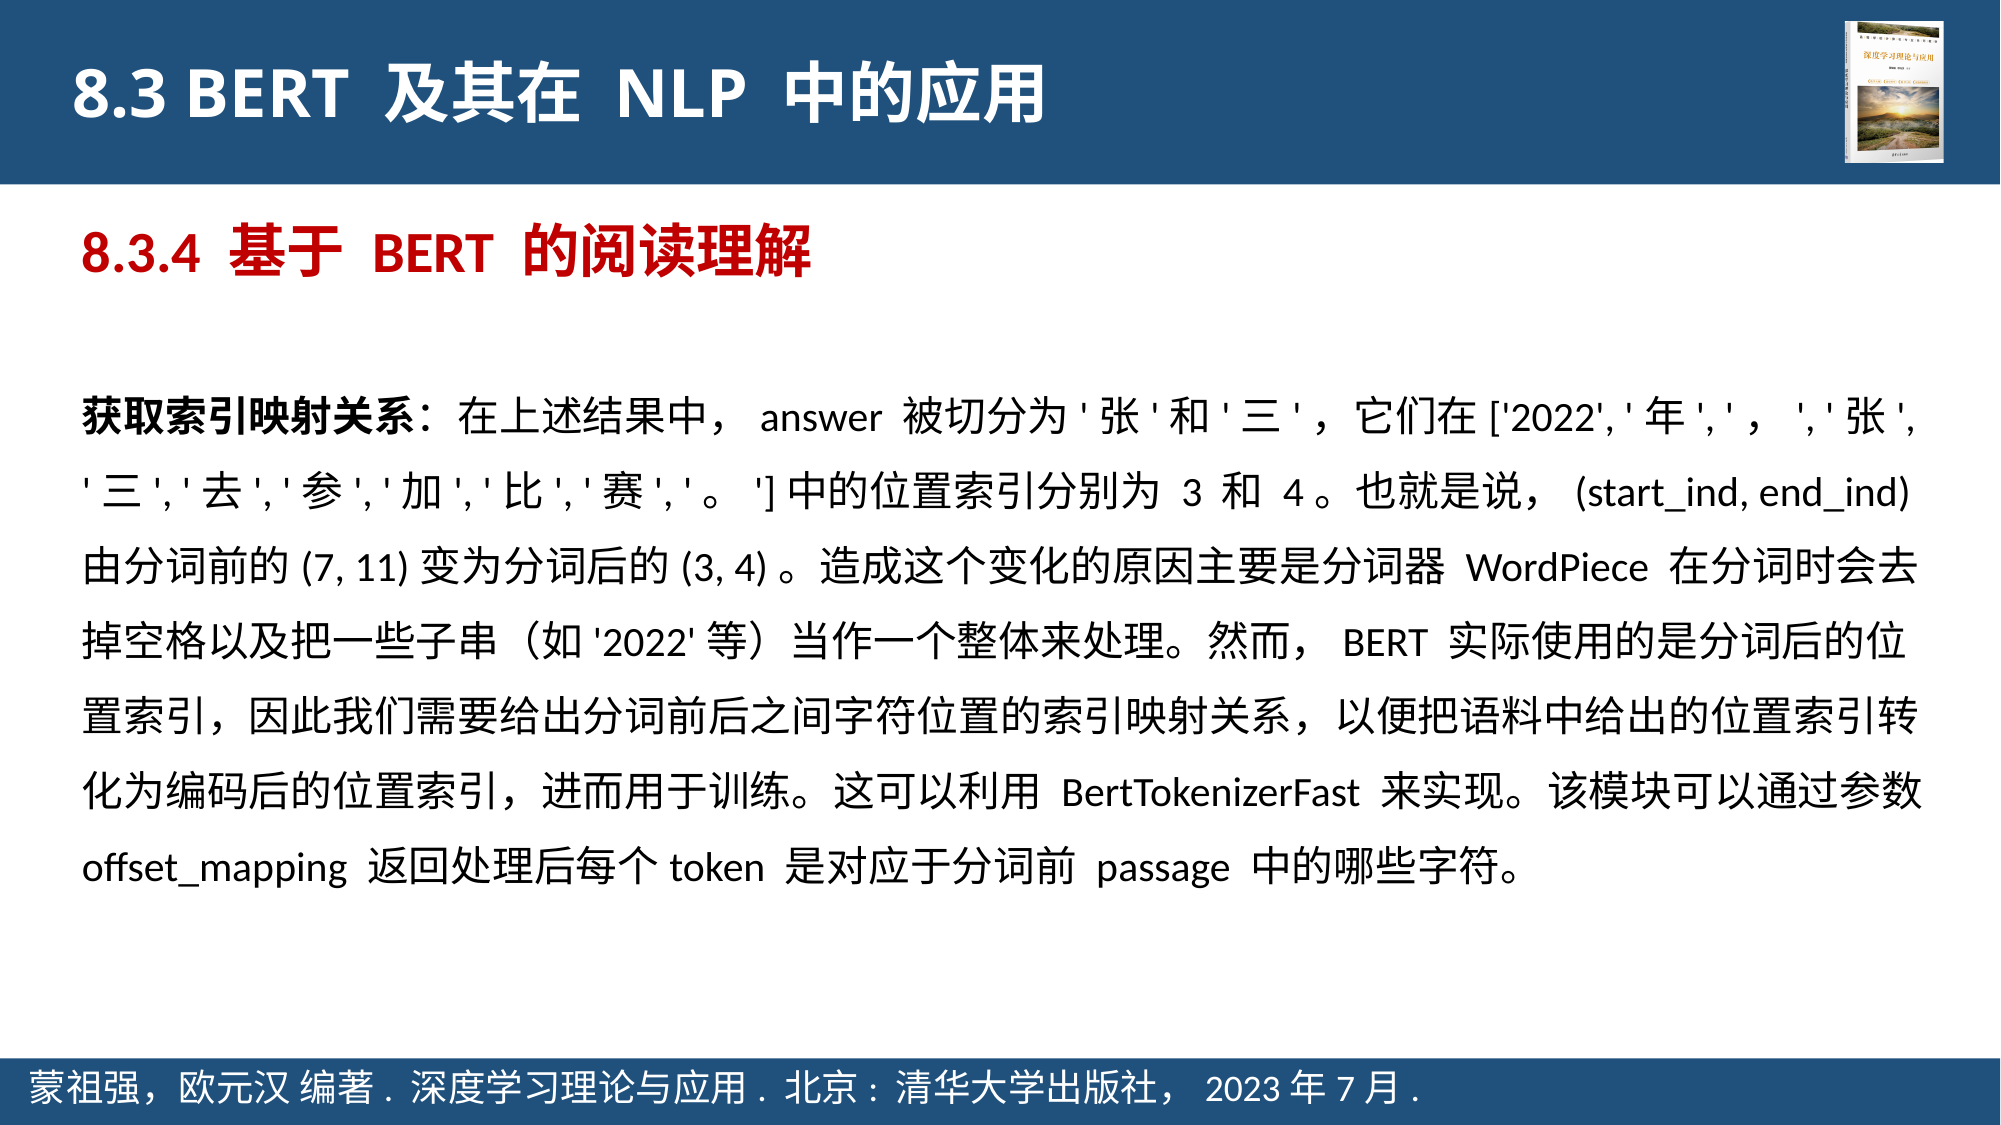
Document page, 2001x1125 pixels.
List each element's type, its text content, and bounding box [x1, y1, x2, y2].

text_box 8.3 BERT 及其在 NLP 中的应用 [55, 42, 1555, 140]
picture [1844, 21, 1944, 163]
text_box 8.3.4 基于 BERT 的阅读理解 [67, 206, 1933, 291]
text_box 获取索引映射关系：在上述结果中，answer 被切分为'张'和'三'，它们在['2022', '年', '，', '张', '三', '去', '参', '加', '比', '赛', '。']中的位置索引分别为 3 和 4。也就是说，(start_ind, end_ind)由分词前的(7, 11)变为分词后的(3, 4)。造成这个变化的原因主要是分词器 WordPiece 在分词时会去掉空格以及把一些子串（如'2022'等）当作一个整体来处理。然而，BERT 实际使用的是分词后的位置索引，因此我们需要给出分词前后之间字符位置的索引映射关系，以便把语料中给出的位置索引转化为编码后的位置索引，进而用于训练。这可以利用 BertTokenizerFast 来实现。该模块可以通过参数 offset_mapping 返回处理后每个token 是对应于分词前 passage 中的哪些字符。 [67, 357, 1945, 898]
